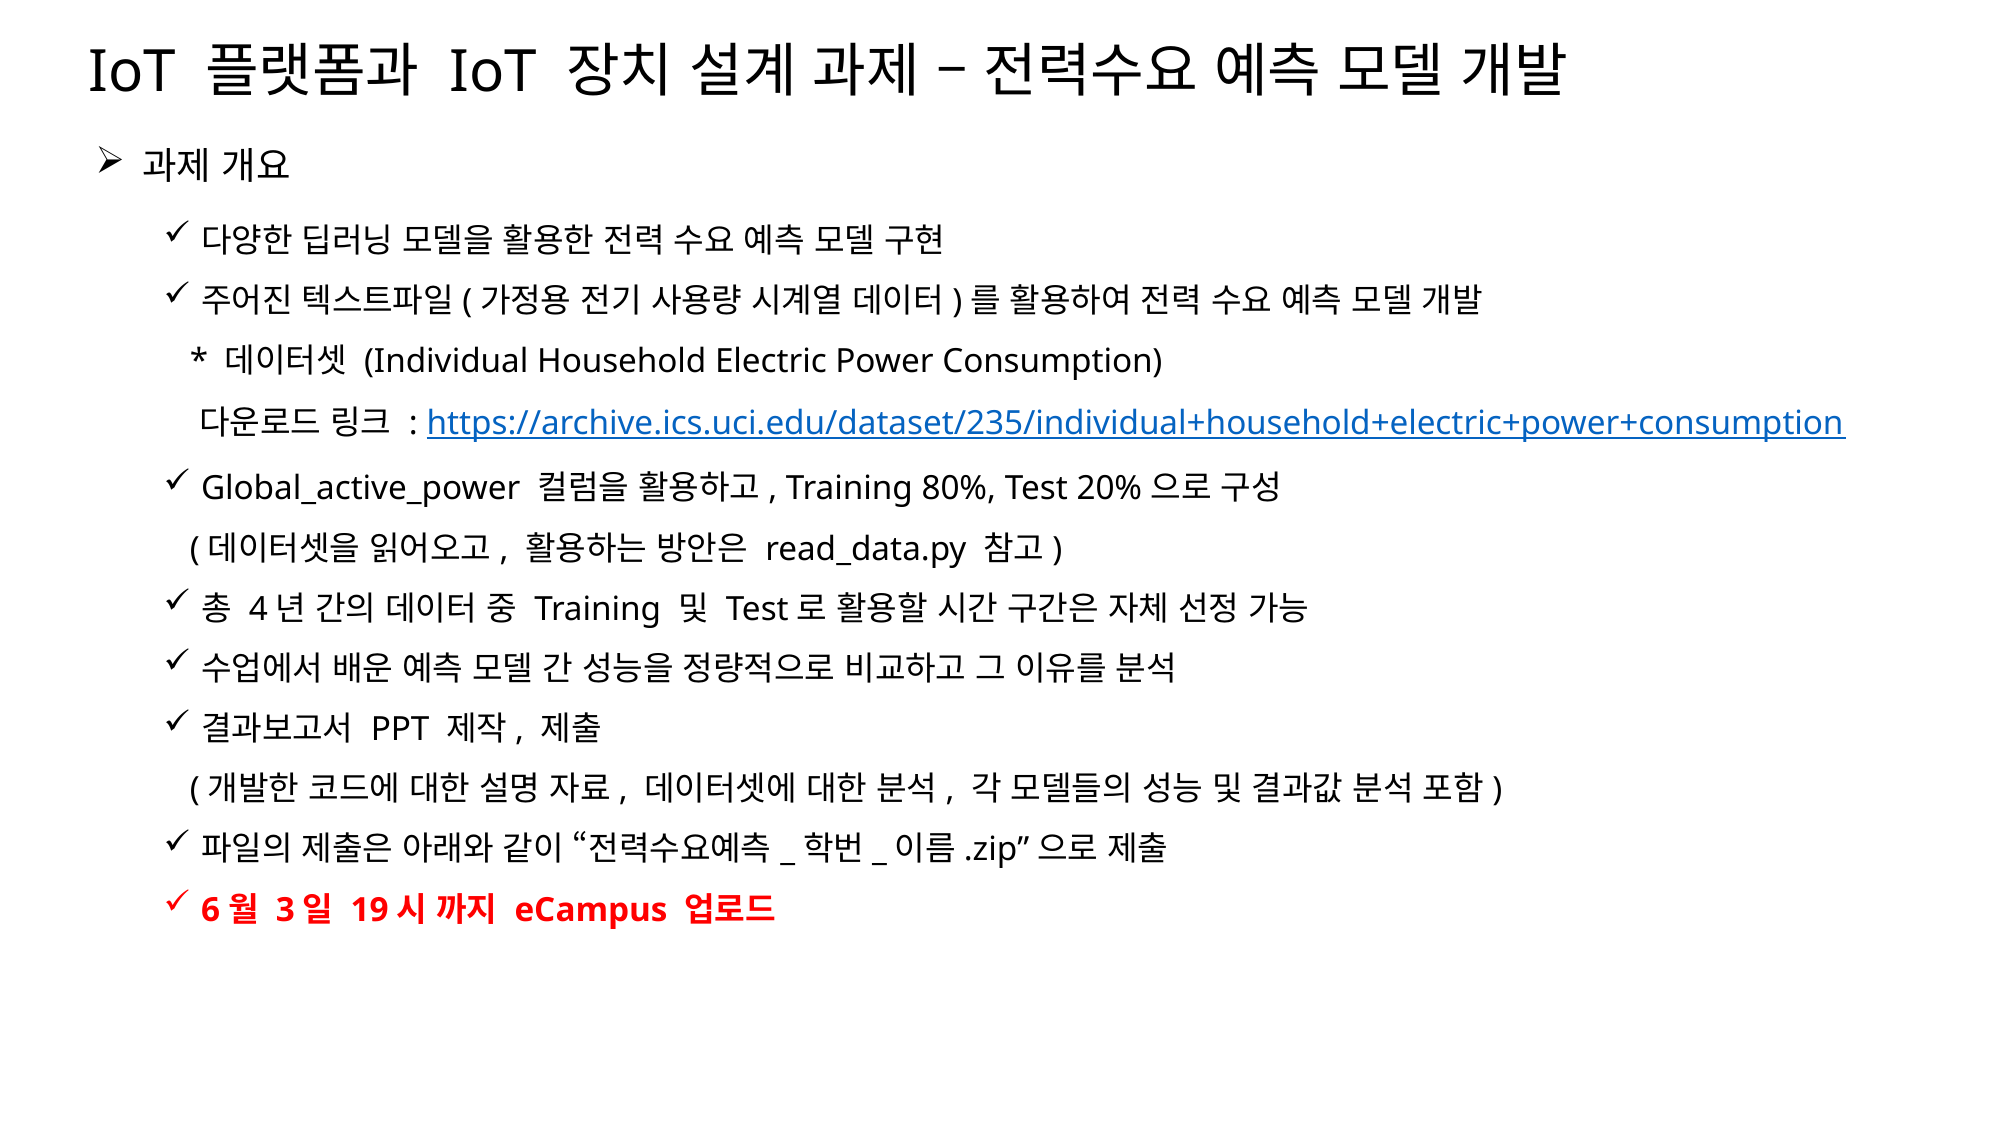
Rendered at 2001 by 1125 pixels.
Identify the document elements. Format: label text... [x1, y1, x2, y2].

list 다양한 딥러닝 모델을 활용한 전력 수요 예측 모델 구현 주어진 텍스트파일(가정용 전기 사용량 시계열 데이터)를 활용하여 전력 수요 예측 모델 개발 * 데이터셋 (Individual Household Electric Power Consumption) 다운로드 링크 : https://archive.ics.uci.edu/dataset/235/individual+household+electric+power+consumption Global_active_power 컬럼을 활용하고, Training 80%, Test 20%으로 구성 (데이터셋을 읽어오고, 활용하는 방안은 read_data.py 참고) 총 4년 간의 데이터 중 Training 및 Test로 활용할 시간 구간은 자체 선정 가능 수업에서 배운 예측 모델 간 성능을 정량적으로 비교하고 그 이유를 분석 결과보고서 PPT 제작, 제출 (개발한 코드에 대한 설명 자료, 데이터셋에 대한 분석, 각 모델들의 성능 및 결과값 분석 포함) 파일의 제출은 아래와 같이 “전력수요예측_학번_이름.zip”으로 제출 6월 3일 19시 까지 eCampus 업로드 [73, 201, 1933, 1079]
text_box 과제 개요 [80, 134, 1463, 195]
title IoT 플랫폼과 IoT 장치 설계 과제 – 전력수요 예측 모델 개발 [73, 22, 1933, 123]
